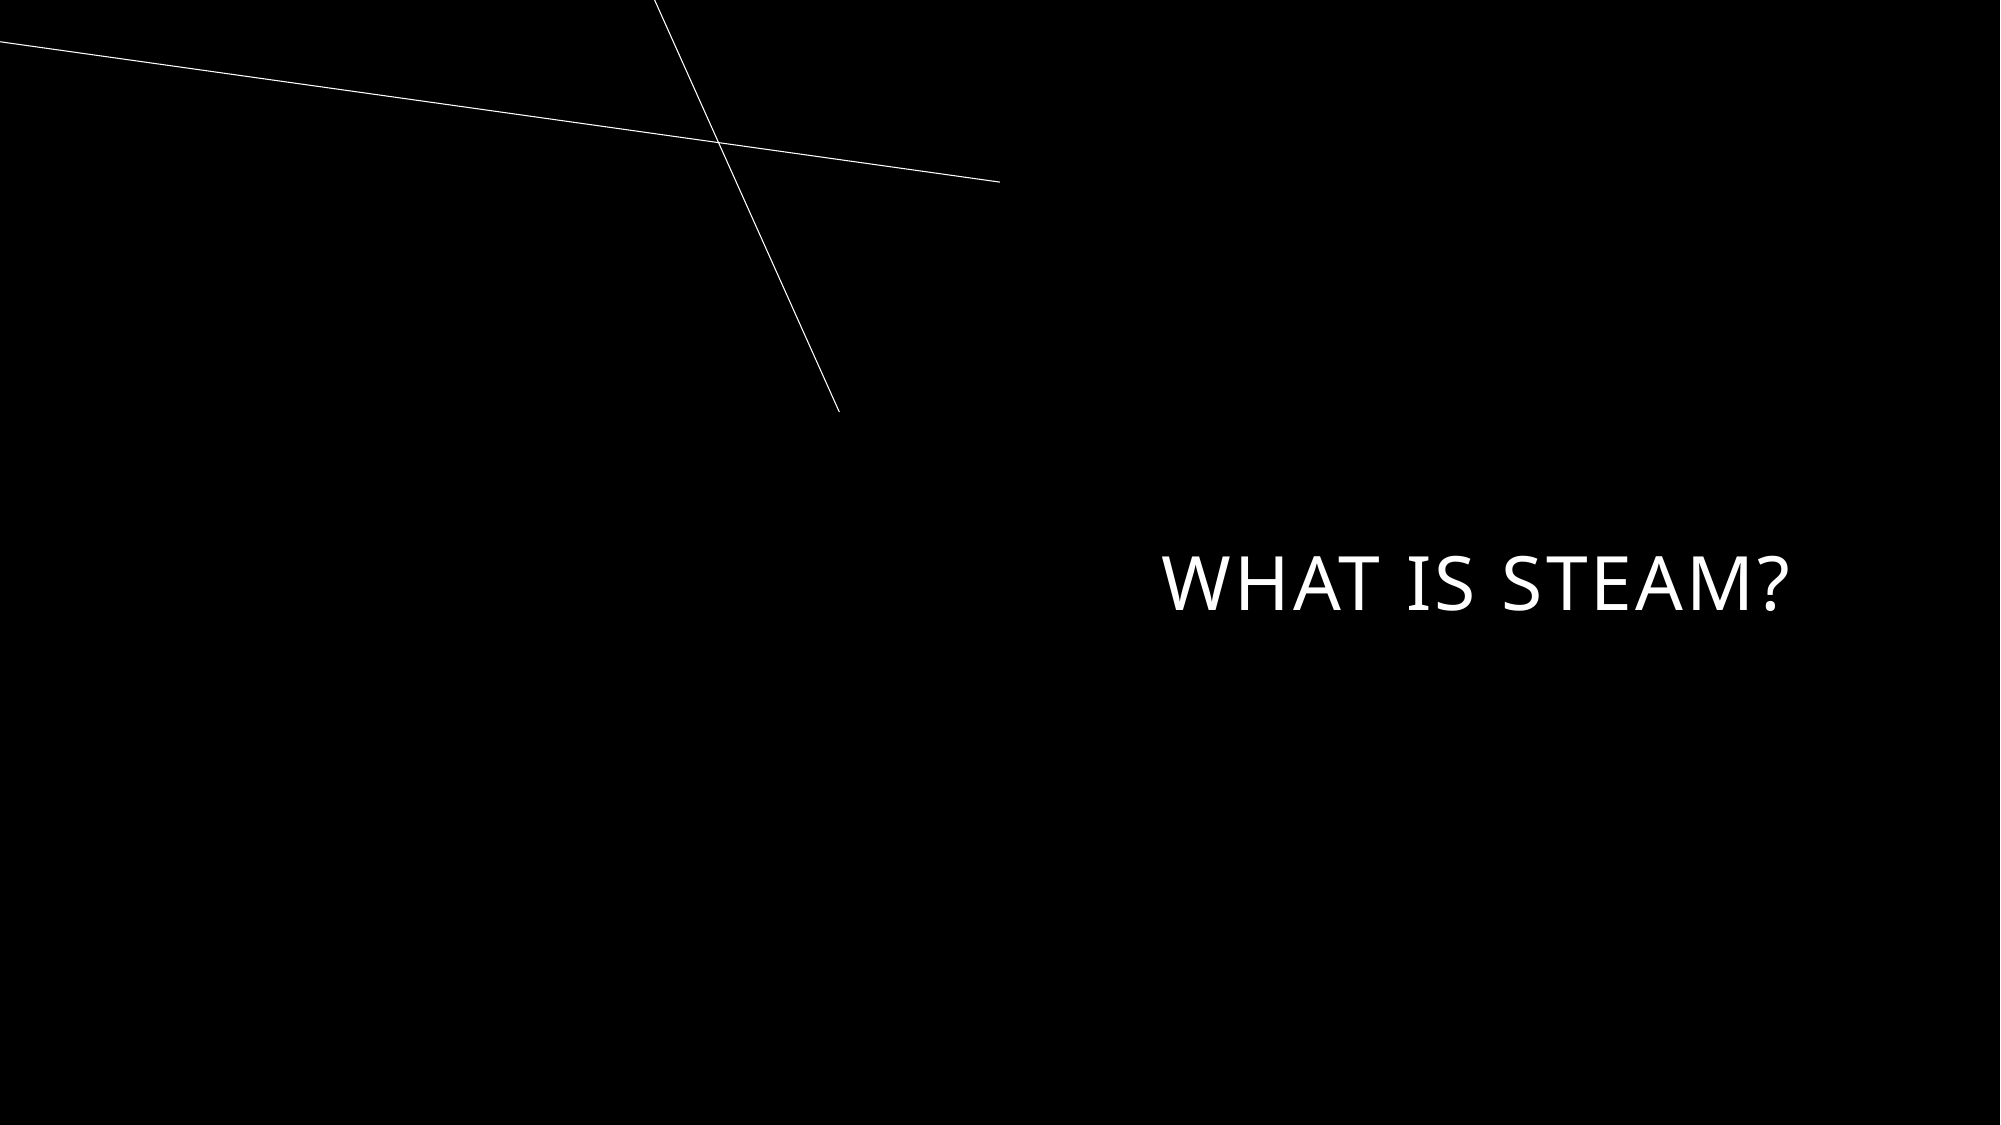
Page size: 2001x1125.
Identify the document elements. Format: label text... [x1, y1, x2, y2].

title What is Steam? [1146, 80, 1833, 634]
picture [0, 0, 1000, 1125]
